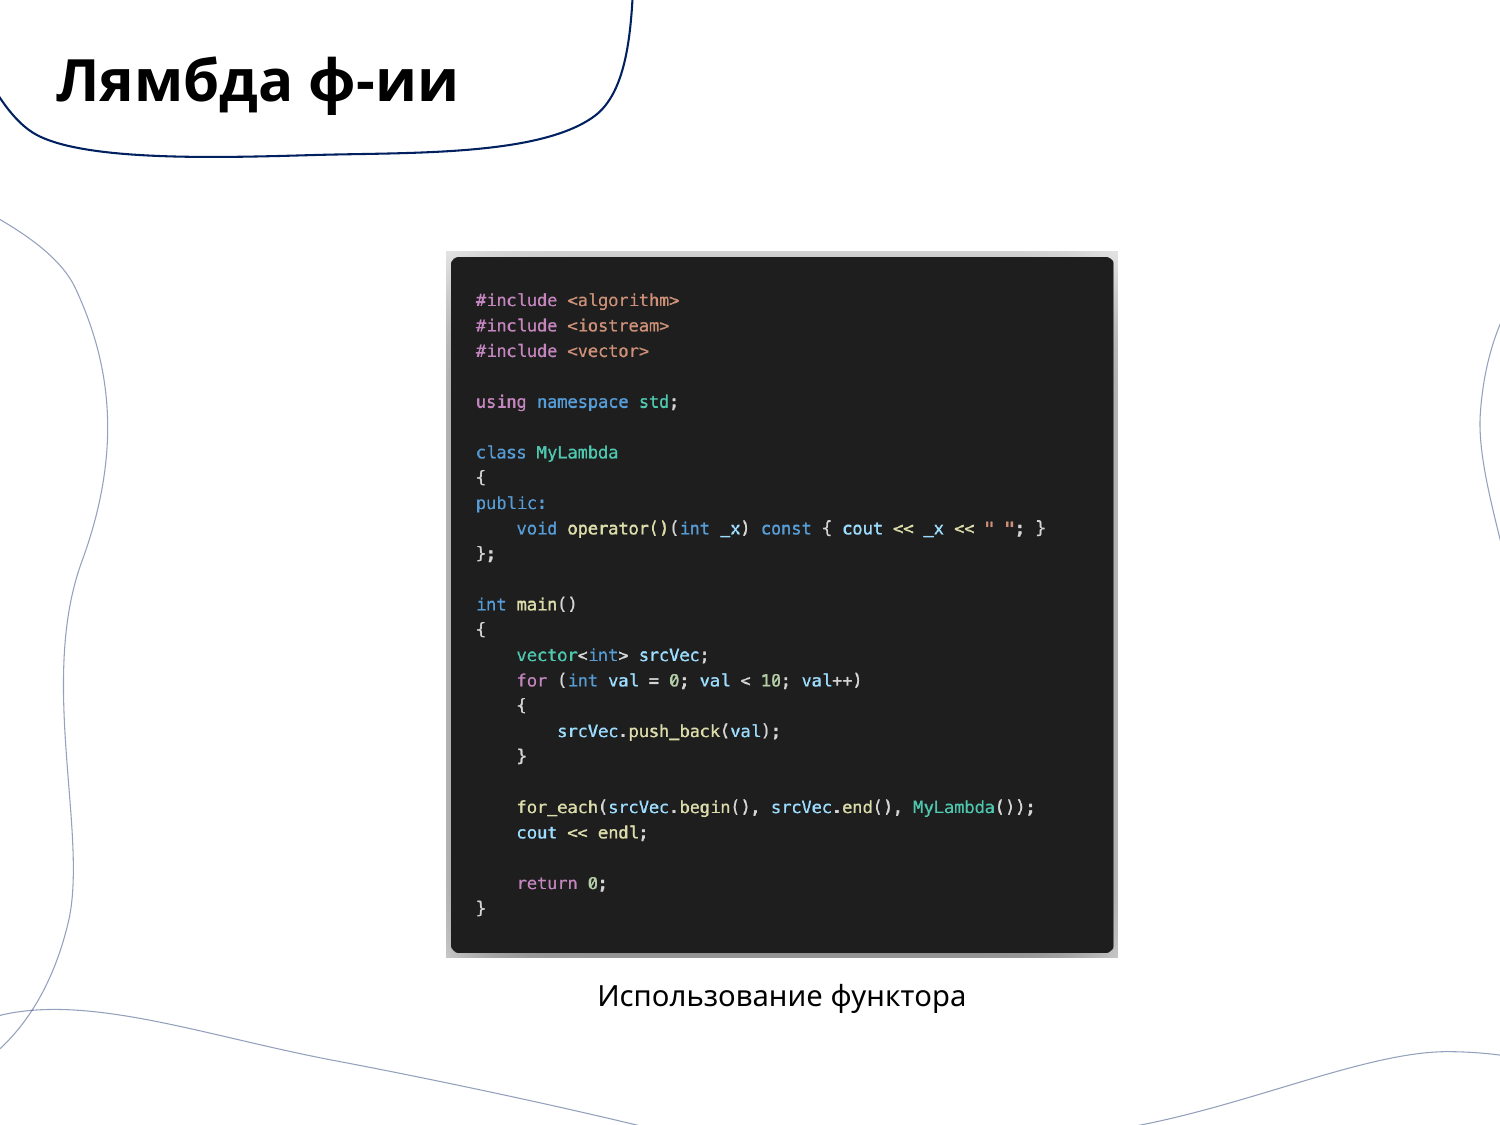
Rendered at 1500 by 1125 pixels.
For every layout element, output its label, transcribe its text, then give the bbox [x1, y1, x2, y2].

text_box Использование функтора [423, 974, 1141, 1021]
text_box [1135, 1050, 1500, 1125]
text_box [0, 0, 634, 158]
title Лямбда ф-ии [574, 109, 605, 130]
picture [446, 251, 1118, 958]
text_box [0, 1008, 641, 1125]
text_box [1478, 321, 1500, 544]
text_box [0, 218, 109, 1014]
